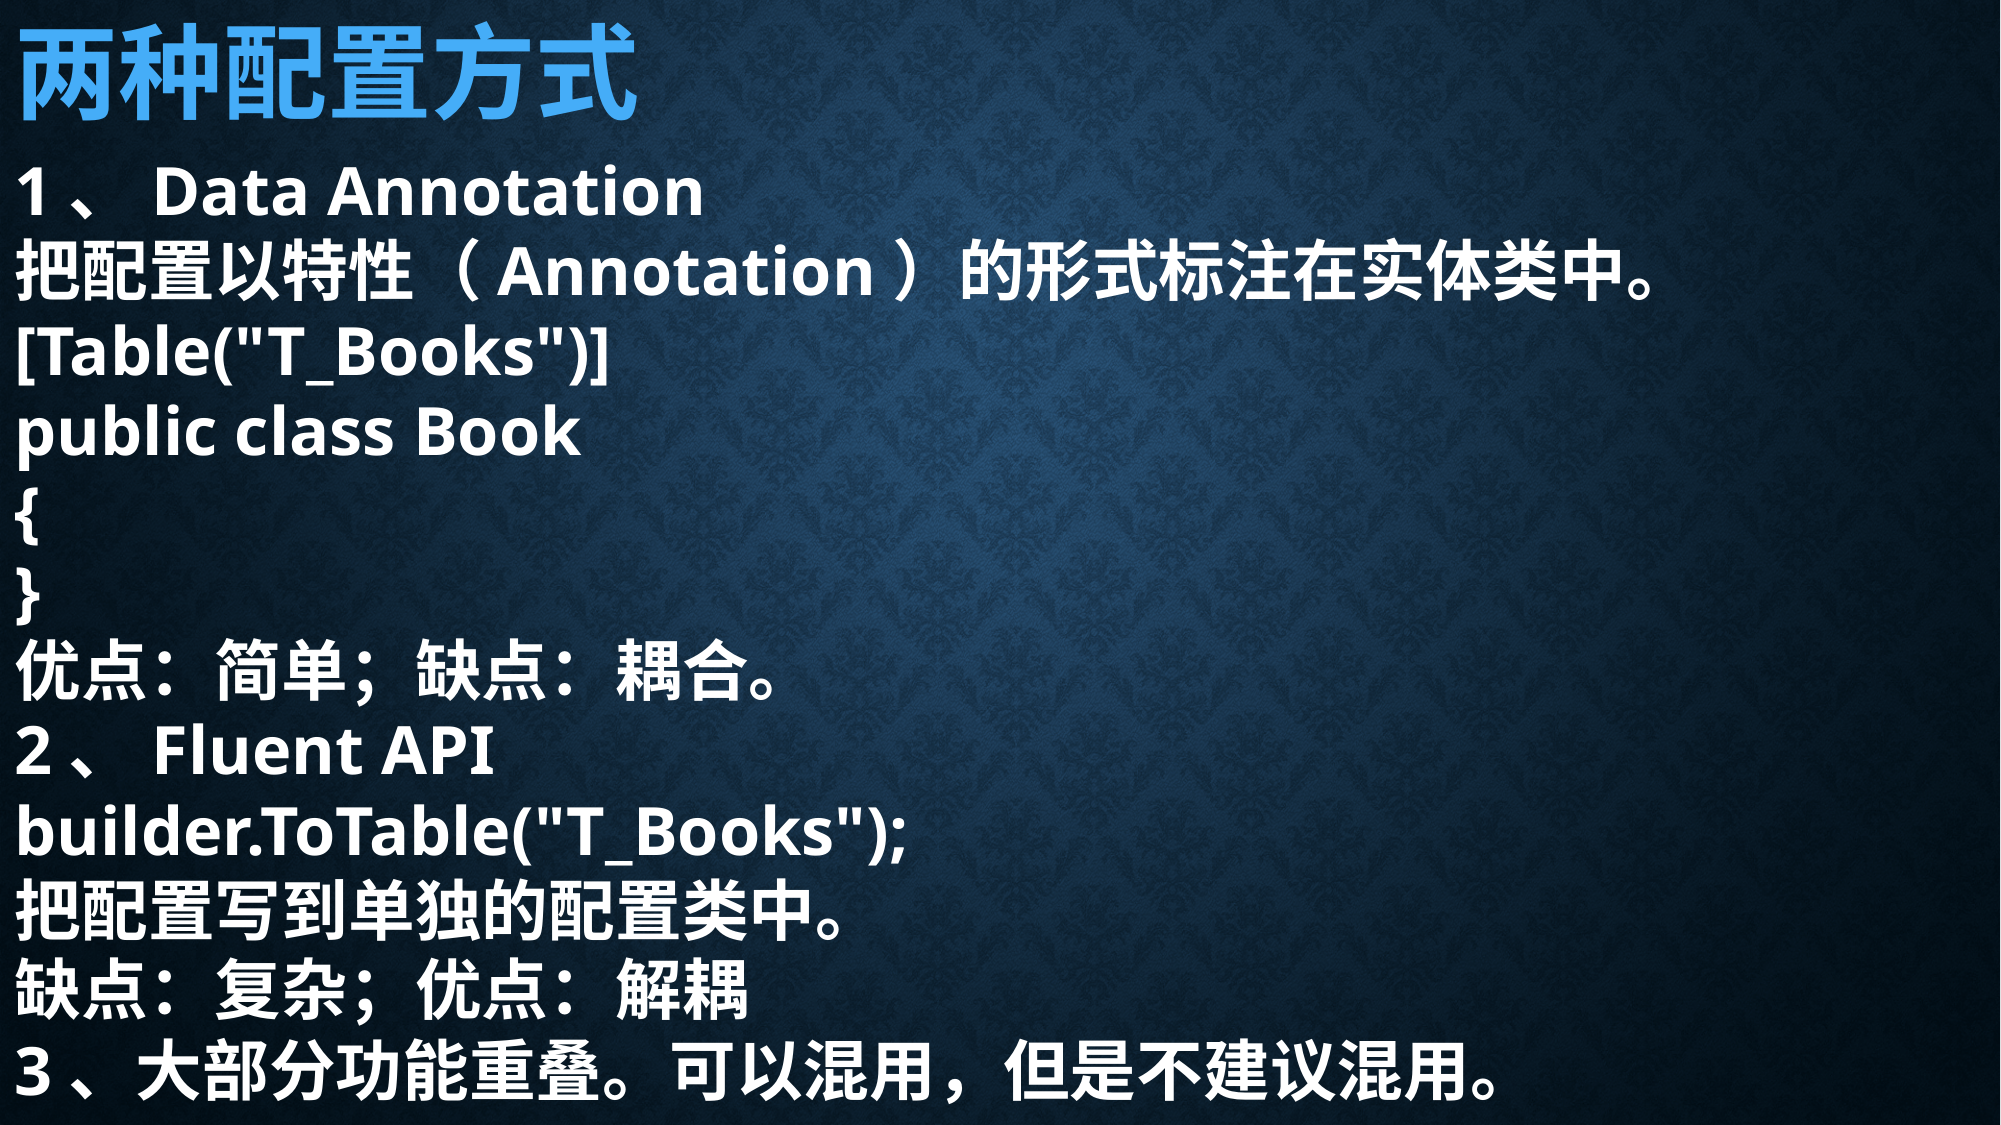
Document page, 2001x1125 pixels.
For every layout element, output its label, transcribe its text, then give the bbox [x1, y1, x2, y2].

text_box 两种配置方式 [0, 0, 2000, 140]
text_box 1、Data Annotation 把配置以特性（Annotation）的形式标注在实体类中。 [Table("T_Books")] public class Book { } 优点：简单；缺点：耦合。 2、Fluent API builder.ToTable("T_Books"); 把配置写到单独的配置类中。 缺点：复杂；优点：解耦 3、大部分功能重叠。可以混用，但是不建议混用。 [0, 141, 1973, 1116]
